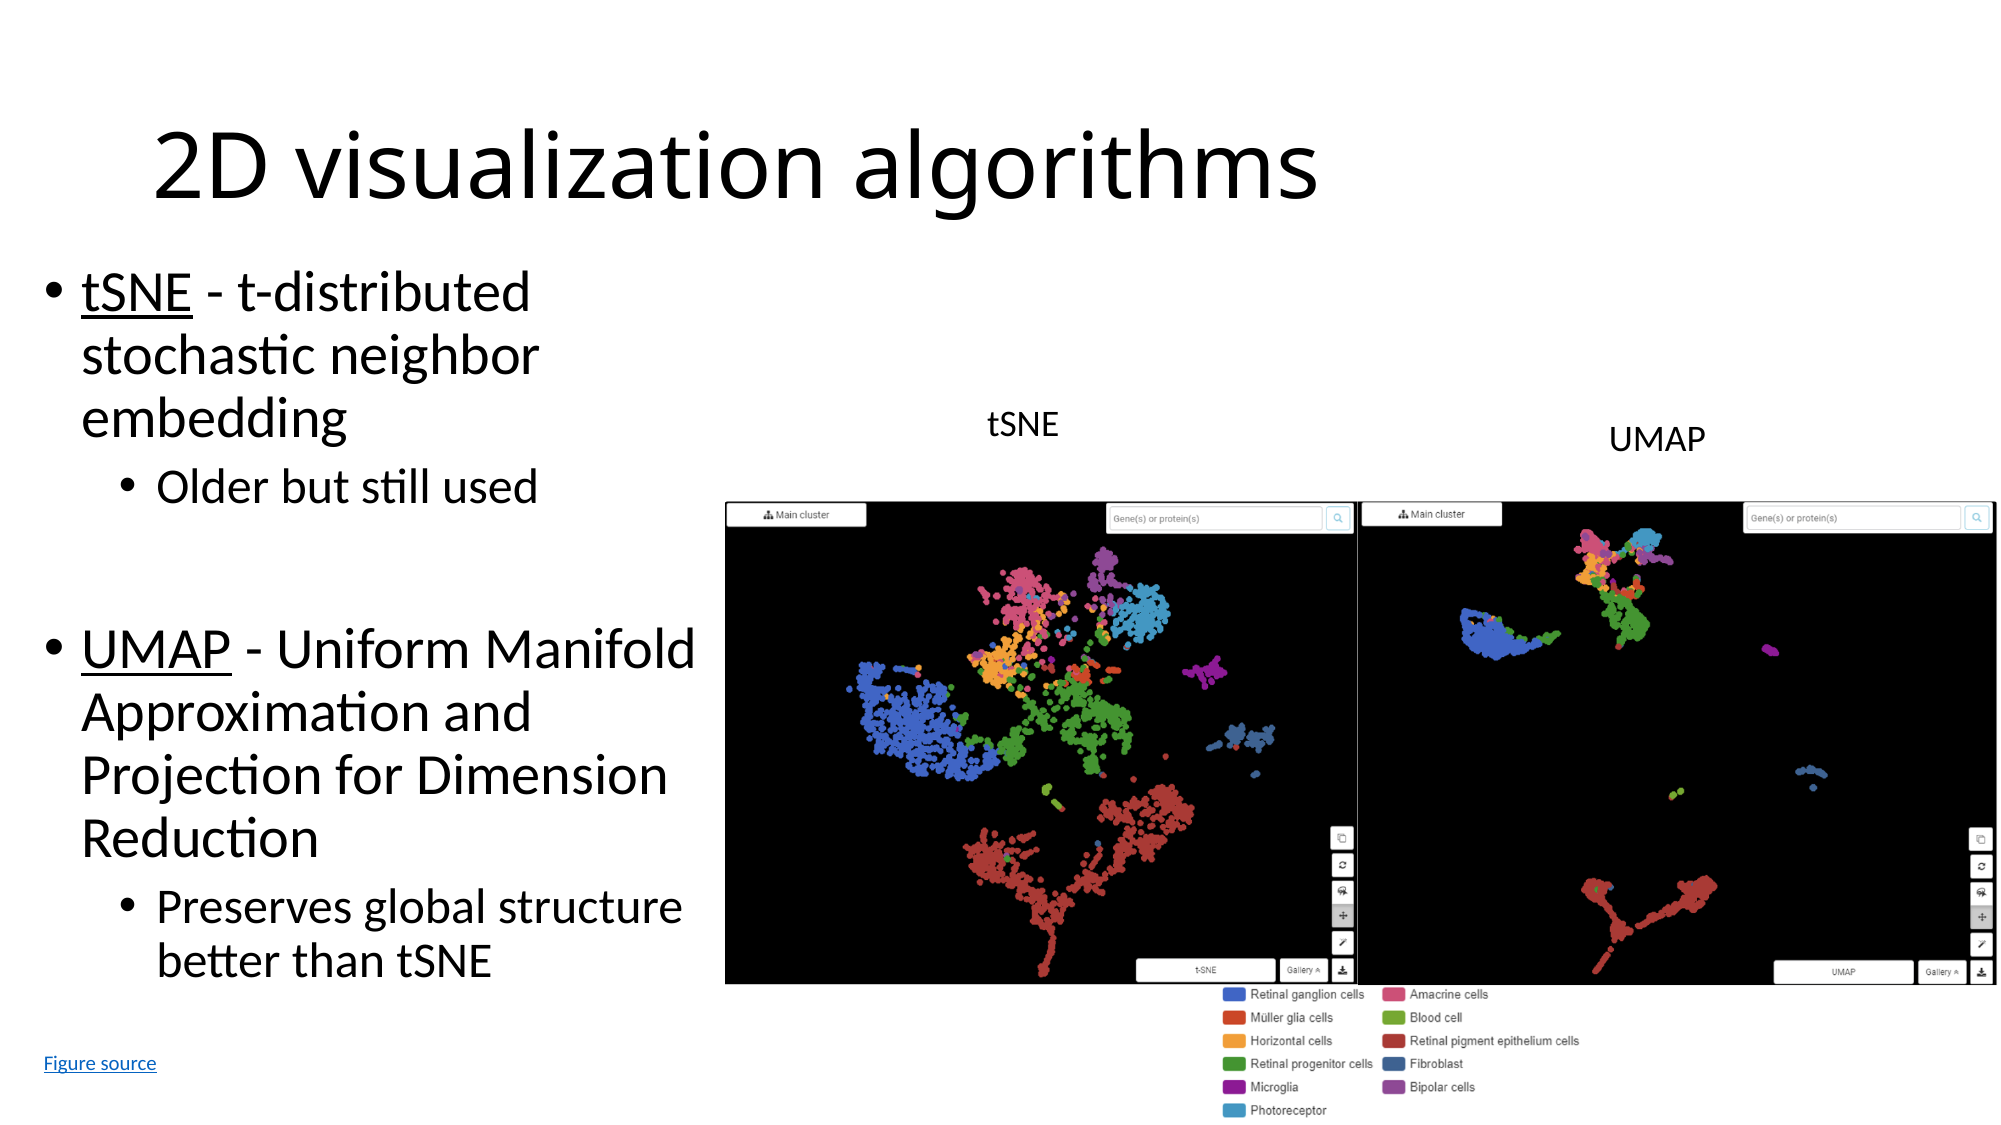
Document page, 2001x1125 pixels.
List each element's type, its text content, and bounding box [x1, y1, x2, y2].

text_box tSNE [972, 391, 1075, 451]
list tSNE - t-distributed stochastic neighbor embedding Older but still used UMAP - Uniform Manifold Approximation and Projection for Dimension Reduction Preserves global structure better than tSNE Figure source [28, 253, 725, 1100]
text_box UMAP [1594, 406, 1721, 467]
picture [724, 500, 2000, 1125]
title 2D visualization algorithms [137, 59, 1863, 278]
